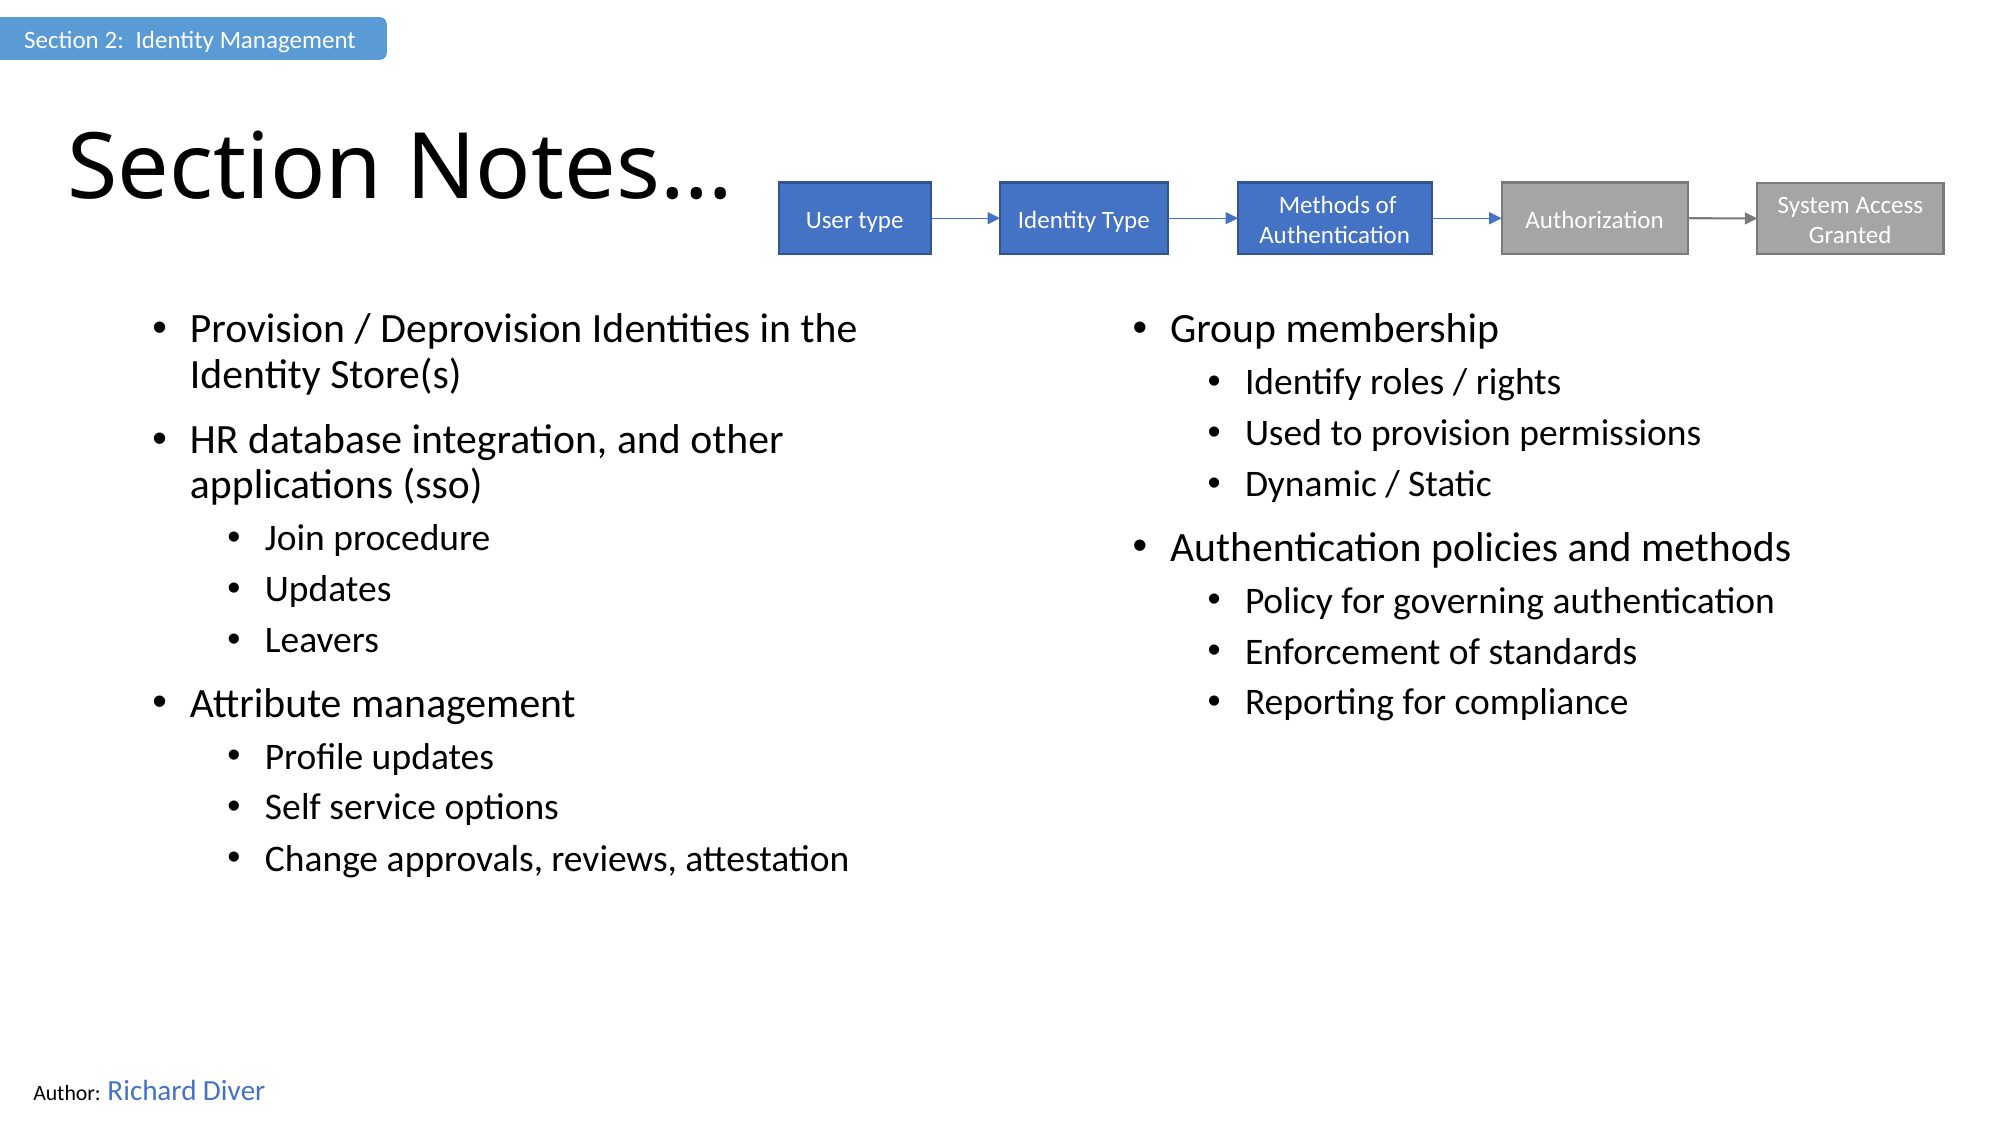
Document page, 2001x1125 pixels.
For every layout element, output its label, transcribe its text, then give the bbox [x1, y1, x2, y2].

text_box Authorization [1501, 181, 1689, 255]
text_box System Access Granted [1756, 182, 1945, 255]
text_box Group membership Identify roles / rights Used to provision permissions Dynamic / Static Authentication policies and methods Policy for governing authentication Enforcement of standards Reporting for compliance [1117, 299, 1927, 1014]
title Section Notes… [52, 59, 1778, 278]
text_box Identity Type [999, 181, 1169, 255]
list Provision / Deprovision Identities in the Identity Store(s) HR database integration, and other applications (sso) Join procedure Updates Leavers Attribute management Profile updates Self service options Change approvals, reviews, attestation [137, 299, 905, 1014]
text_box Section 2: Identity Management [0, 15, 388, 61]
text_box User type [778, 181, 932, 255]
text_box Methods of Authentication [1237, 181, 1433, 255]
